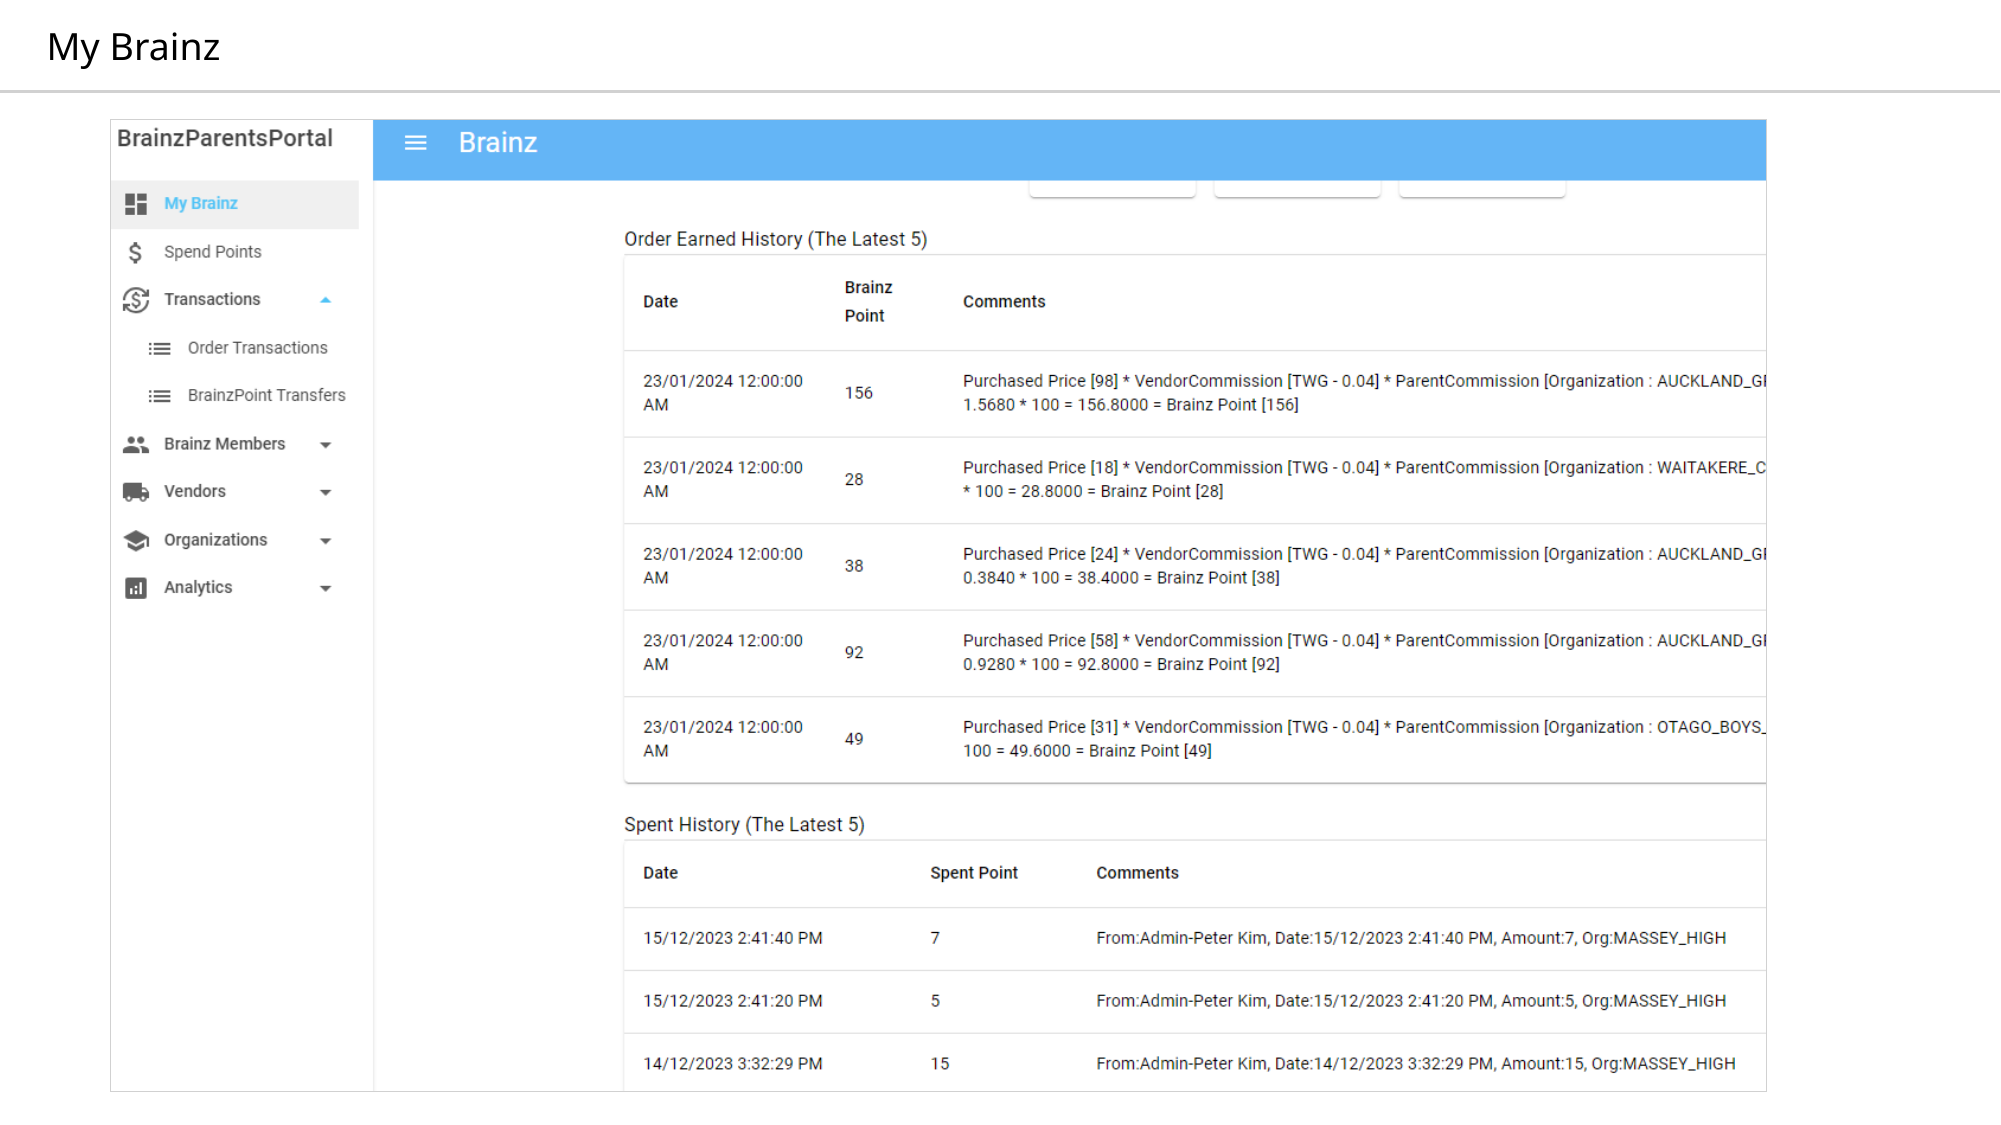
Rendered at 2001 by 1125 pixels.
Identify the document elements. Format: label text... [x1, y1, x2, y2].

picture [110, 119, 1767, 1093]
text_box My Brainz [31, 15, 613, 76]
